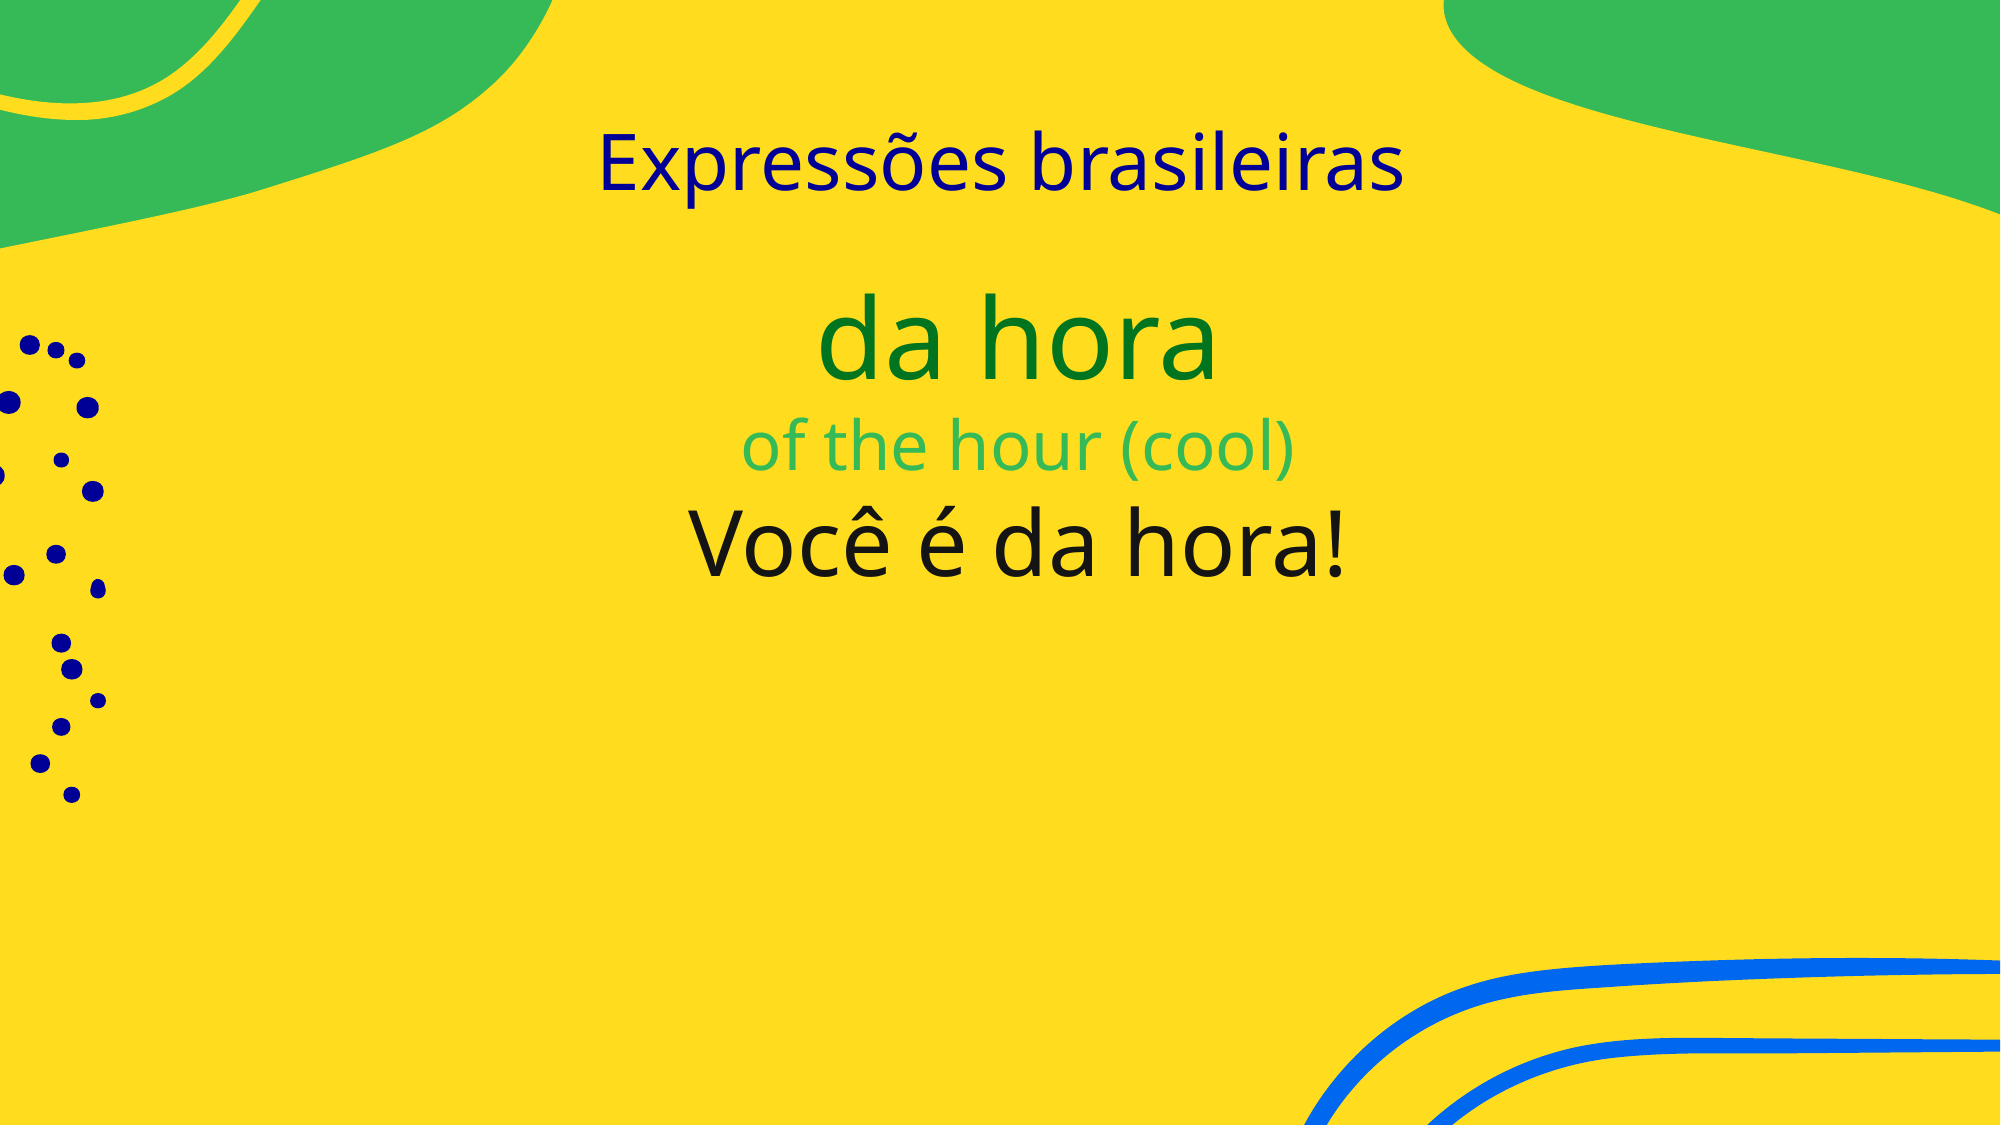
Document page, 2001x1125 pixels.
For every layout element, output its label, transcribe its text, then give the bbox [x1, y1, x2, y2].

list da hora of the hour (cool) Você é da hora! [156, 252, 1848, 1000]
title Expressões brasileiras [156, 97, 1848, 233]
